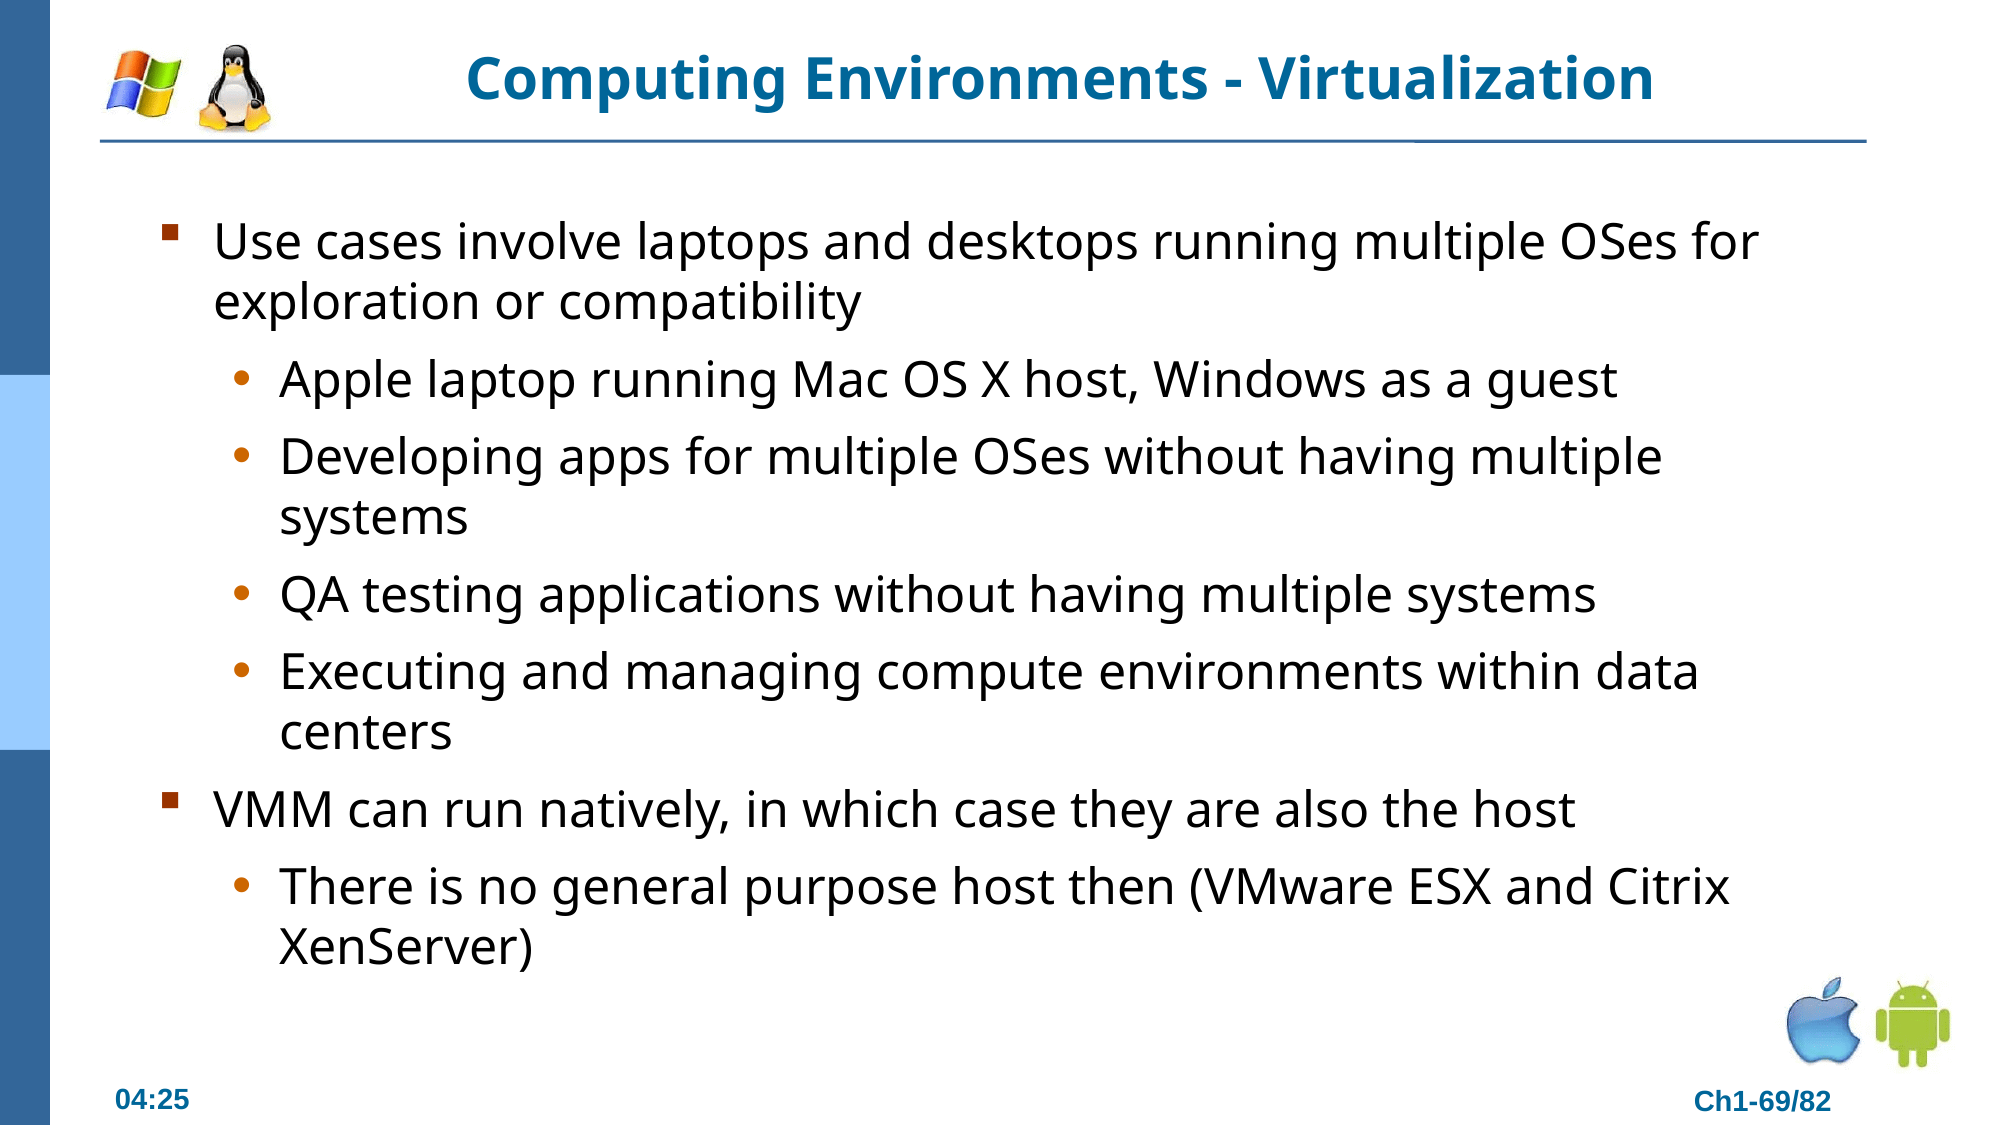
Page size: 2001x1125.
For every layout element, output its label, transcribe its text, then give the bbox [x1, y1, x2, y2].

list Use cases involve laptops and desktops running multiple OSes for exploration or compatibility Apple laptop running Mac OS X host, Windows as a guest Developing apps for multiple OSes without having multiple systems QA testing applications without having multiple systems Executing and managing compute environments within data centers VMM can run natively, in which case they are also the host There is no general purpose host then (VMware ESX and Citrix XenServer) [142, 202, 1864, 946]
picture [99, 36, 285, 137]
title Computing Environments - Virtualization [433, 24, 1688, 120]
picture [1774, 973, 1959, 1074]
